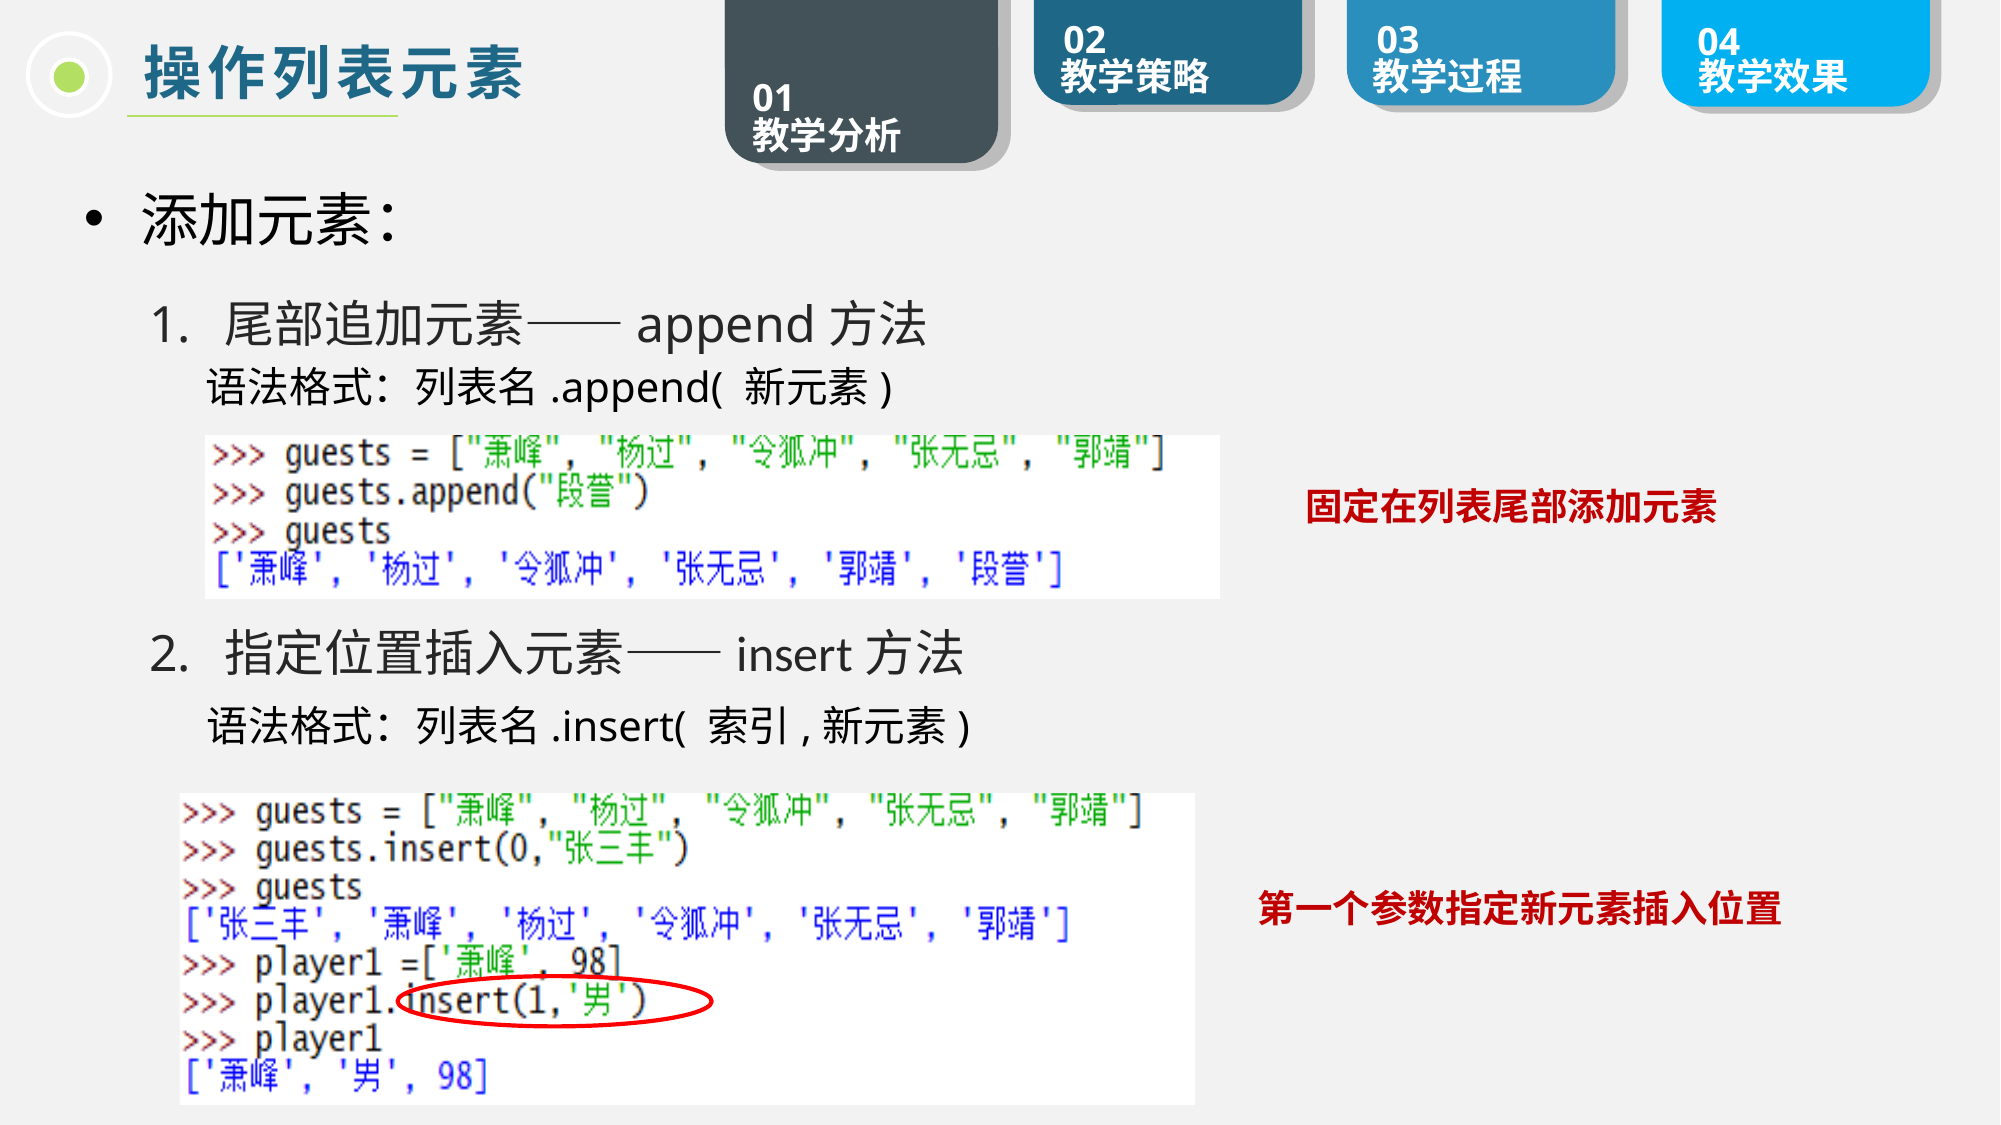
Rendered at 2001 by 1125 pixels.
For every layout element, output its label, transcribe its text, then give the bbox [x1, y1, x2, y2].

picture [204, 435, 1221, 599]
text_box 第一个参数指定新元素插入位置 [1231, 813, 1809, 1002]
text_box 固定在列表尾部添加元素 [1223, 411, 1801, 600]
text_box 操作列表元素 [128, 28, 1155, 114]
picture [179, 792, 1196, 1106]
text_box 添加元素： 尾部追加元素——append方法 语法格式：列表名.append( 新元素) 指定位置插入元素——insert方法 语法格式：列表名.insert( 索引,新元素) [69, 140, 1795, 1001]
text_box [27, 33, 111, 117]
